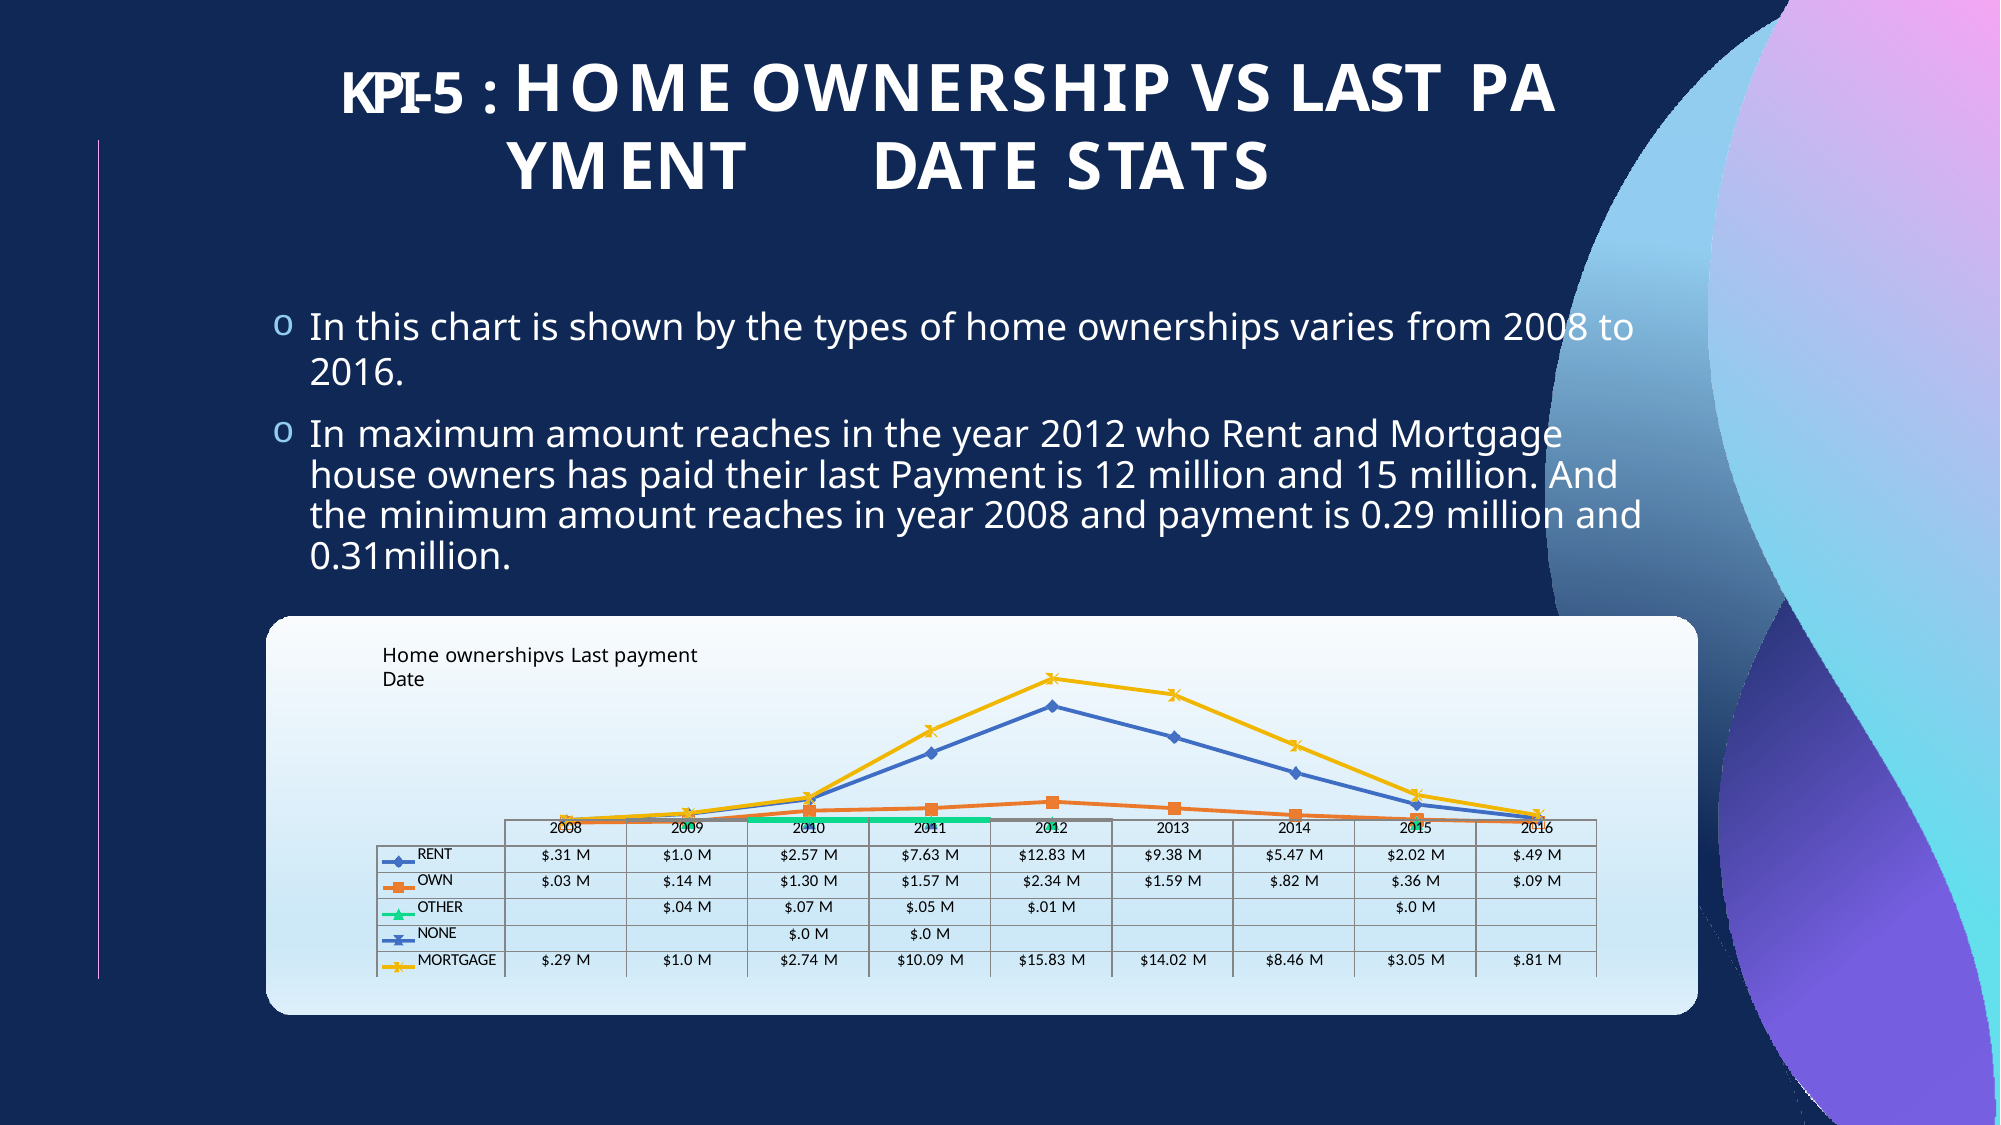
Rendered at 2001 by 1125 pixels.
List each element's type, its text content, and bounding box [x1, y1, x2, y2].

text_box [382, 881, 416, 894]
text_box In this chart is shown by the types of home ownerships varies from 2008 to 2016. In maximum amount reaches in the year 2012 who Rent and Mortgage house owners has paid their last Payment is 12 million and 15 million. And the minimum amount reaches in year 2008 and payment is 0.29 million and 0.31million. [270, 284, 1539, 578]
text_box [559, 672, 1546, 831]
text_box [1544, 0, 2000, 1125]
picture [266, 616, 1699, 1015]
title KPI-5 : H O M E O W N E R S H I P V S L A S T P A Y M E N T D A T E S T A T S [299, 48, 1539, 247]
